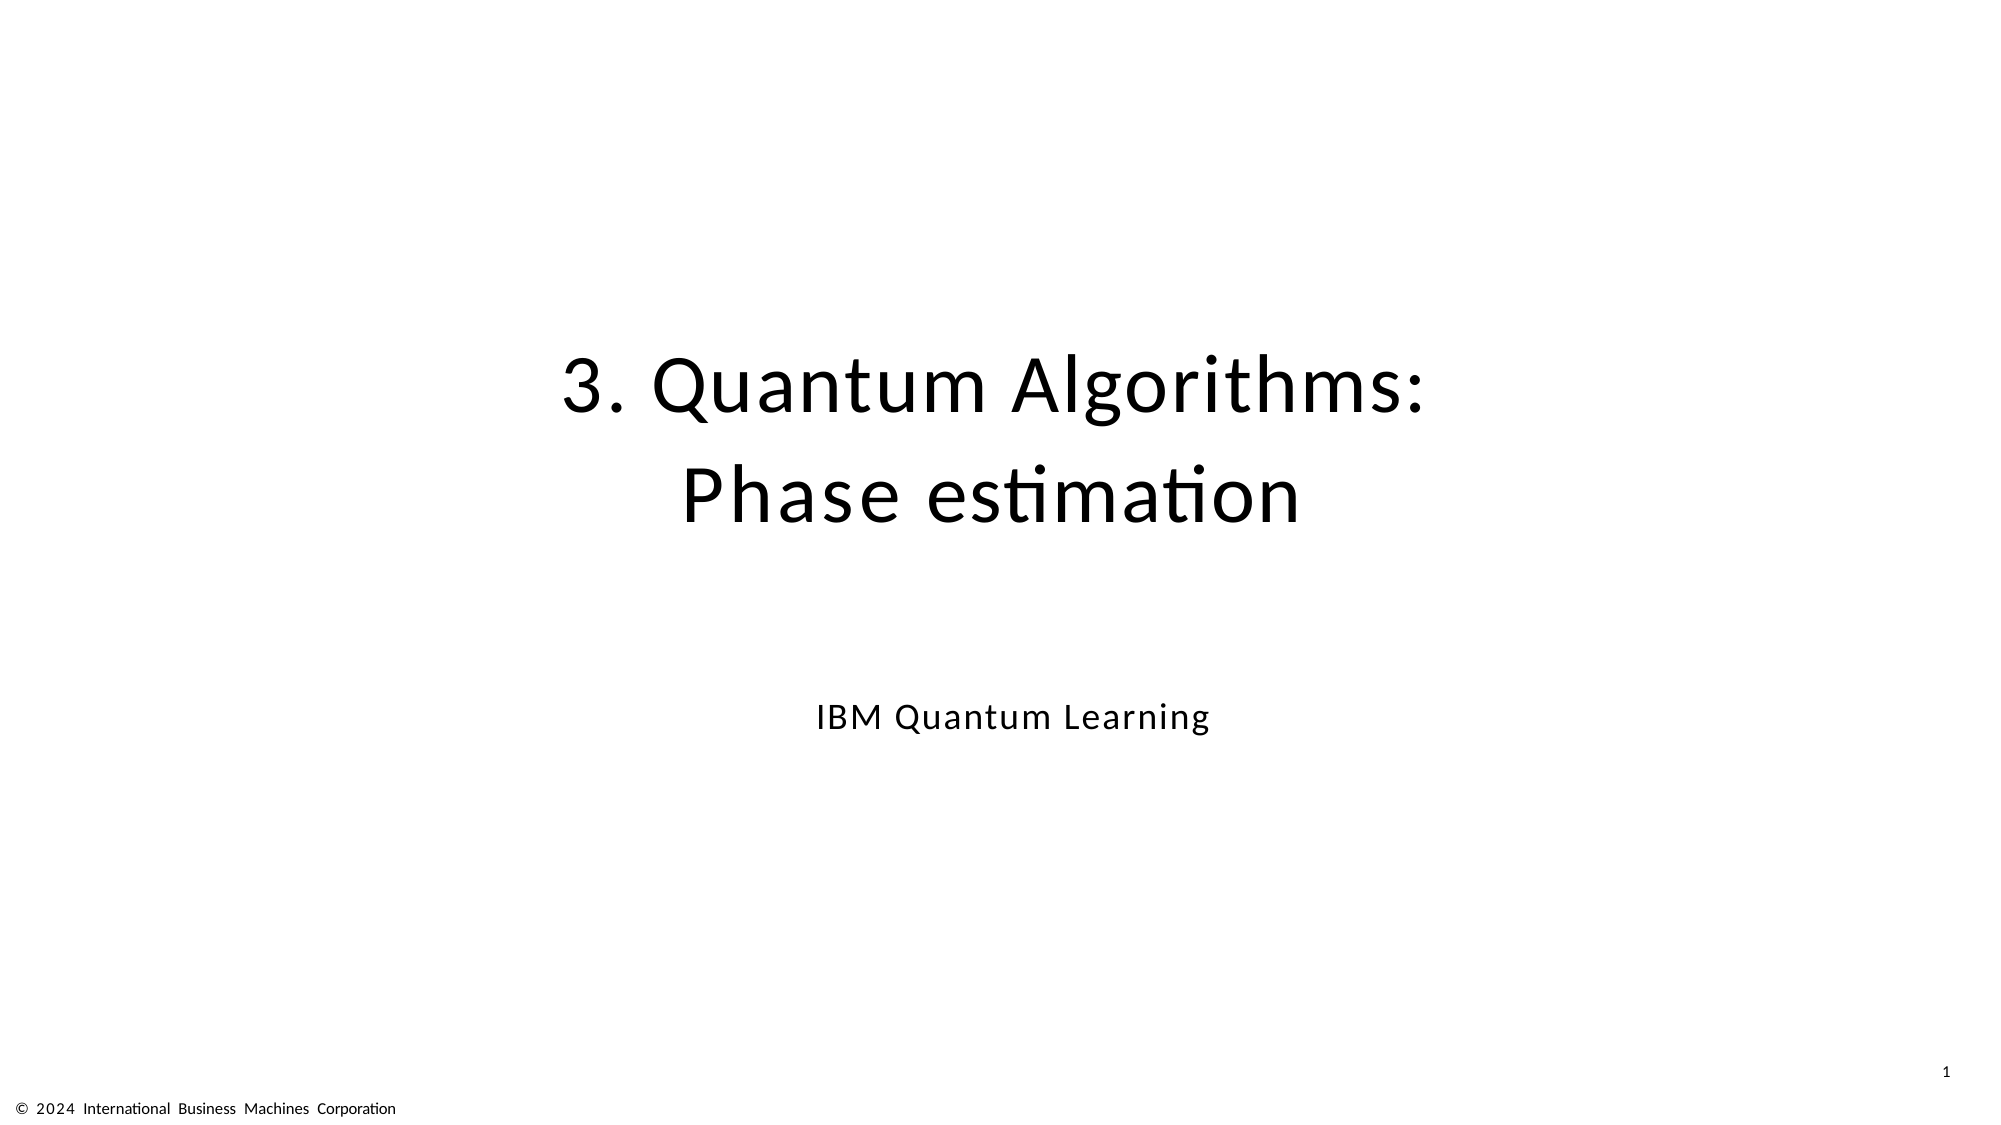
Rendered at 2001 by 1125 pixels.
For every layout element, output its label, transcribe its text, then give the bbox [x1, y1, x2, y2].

text_box 1 [1939, 1058, 1955, 1081]
title 3. Quantum Algorithms: Phase estimation [557, 316, 1442, 539]
text_box © 2024 International Business Machines Corporation [12, 1095, 410, 1118]
text_box IBM Quantum Learning [737, 687, 1289, 738]
